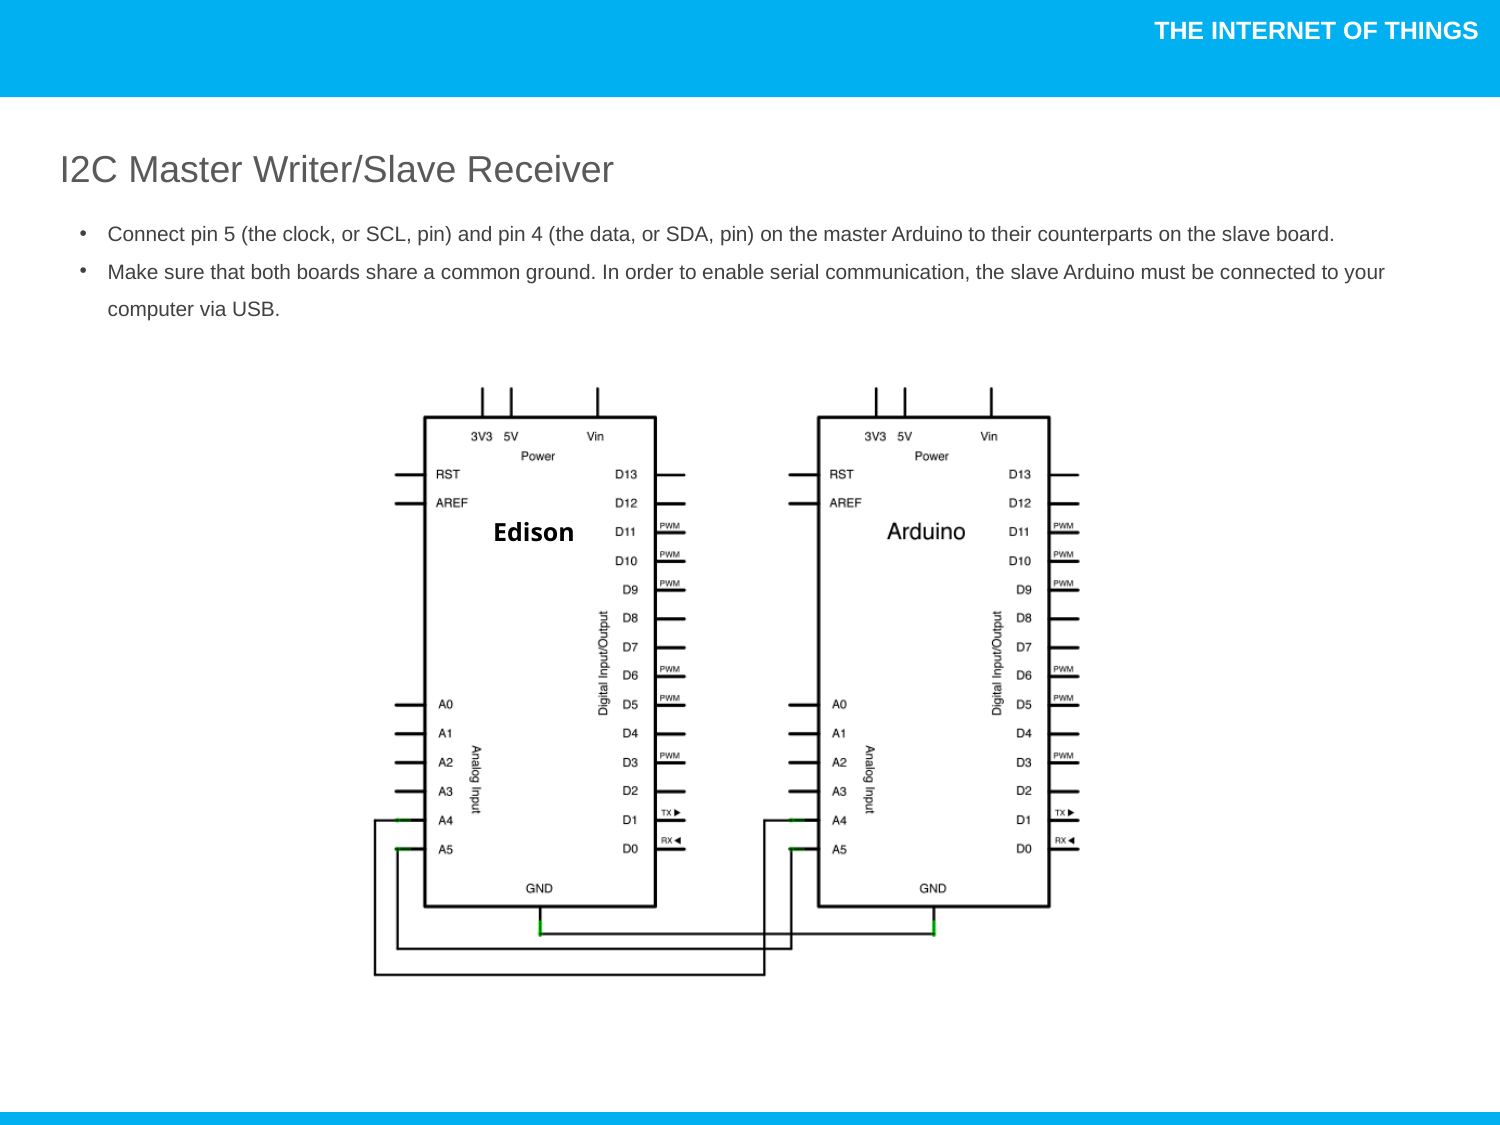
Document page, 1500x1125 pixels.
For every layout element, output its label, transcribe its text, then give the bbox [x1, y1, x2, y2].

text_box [359, 385, 1134, 1004]
text_box Connect pin 5 (the clock, or SCL, pin) and pin 4 (the data, or SDA, pin) on the master Arduino to their counterparts on the slave board. Make sure that both boards share a common ground. In order to enable serial communication, the slave Arduino must be connected to your computer via USB. [64, 201, 1483, 329]
text_box I2C Master Writer/Slave Receiver [44, 137, 630, 197]
